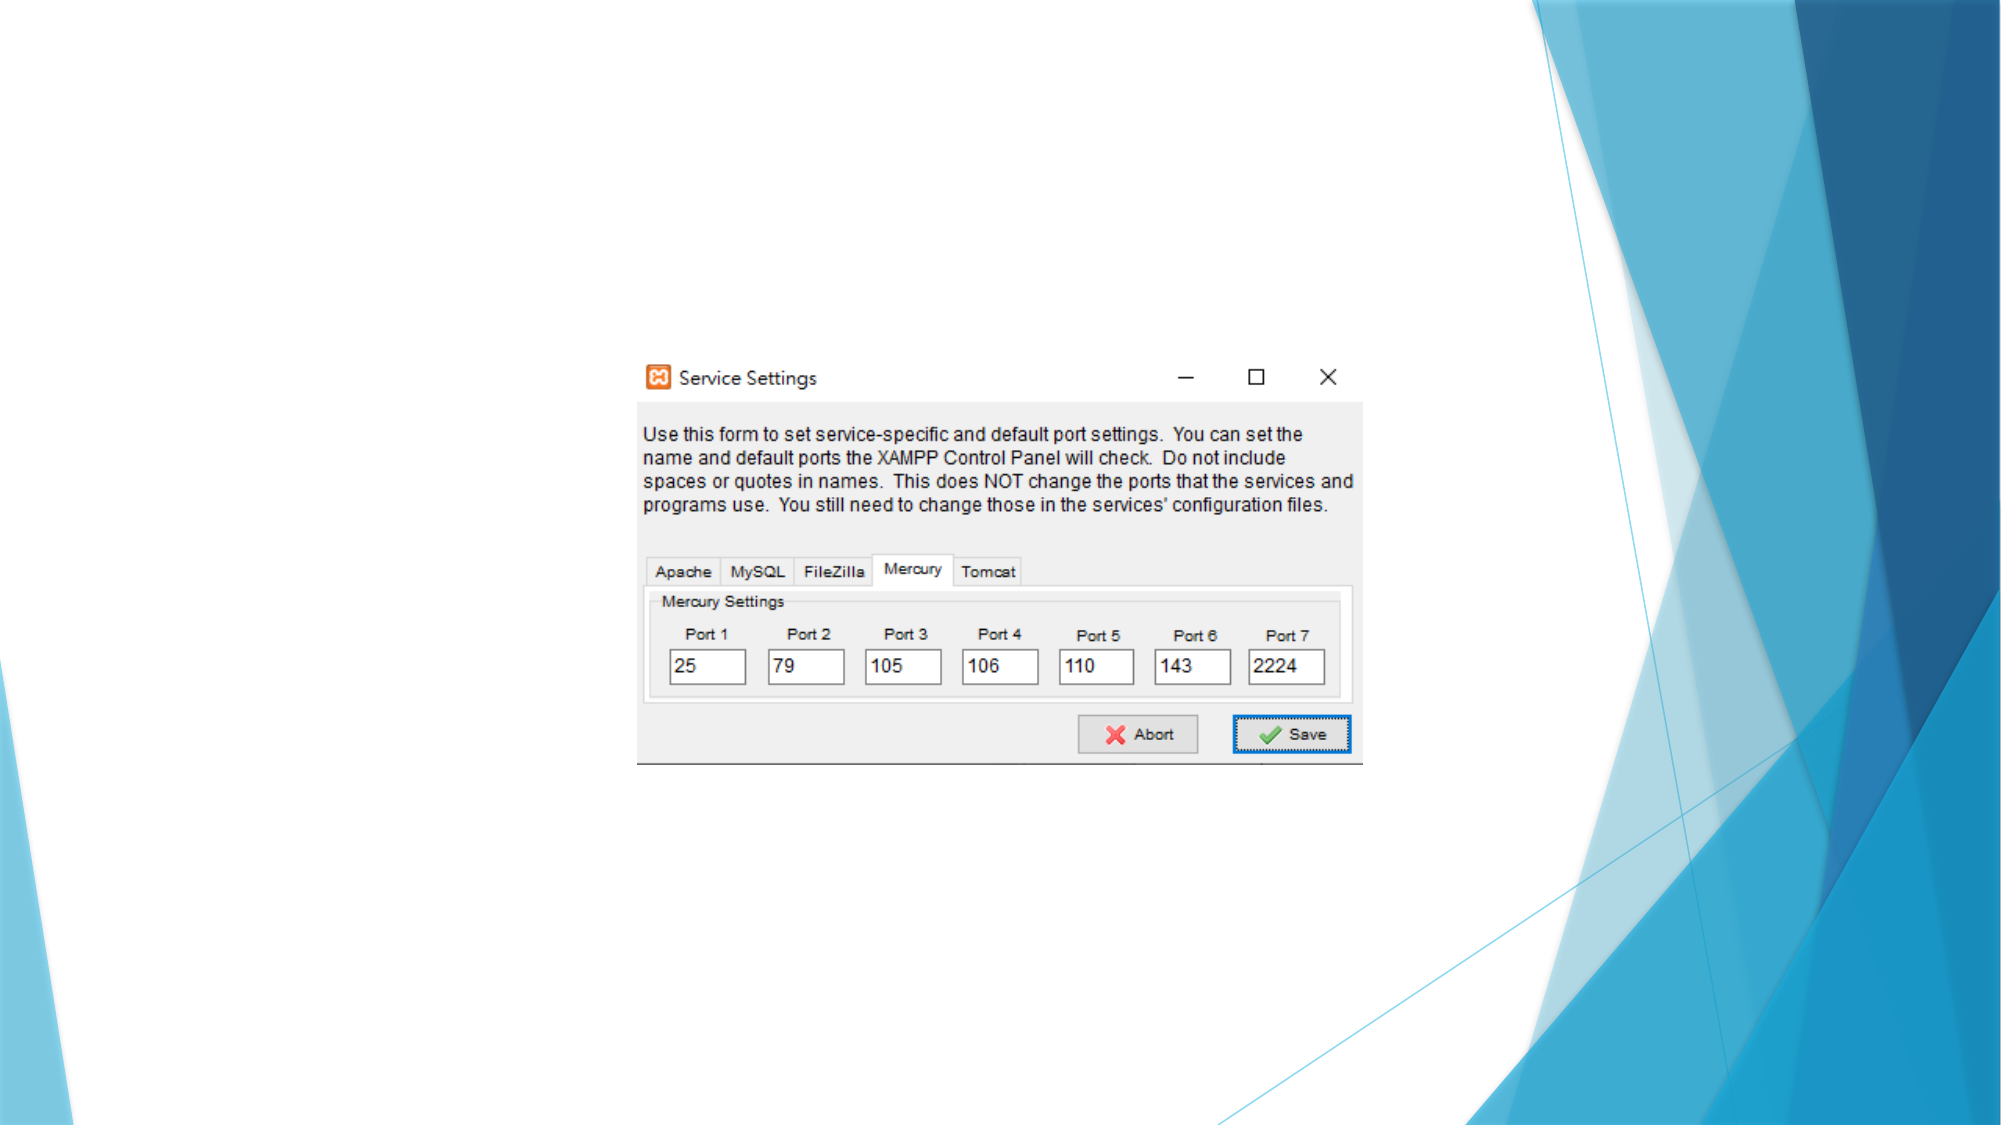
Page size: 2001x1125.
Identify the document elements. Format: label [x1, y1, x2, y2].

picture [636, 359, 1363, 766]
